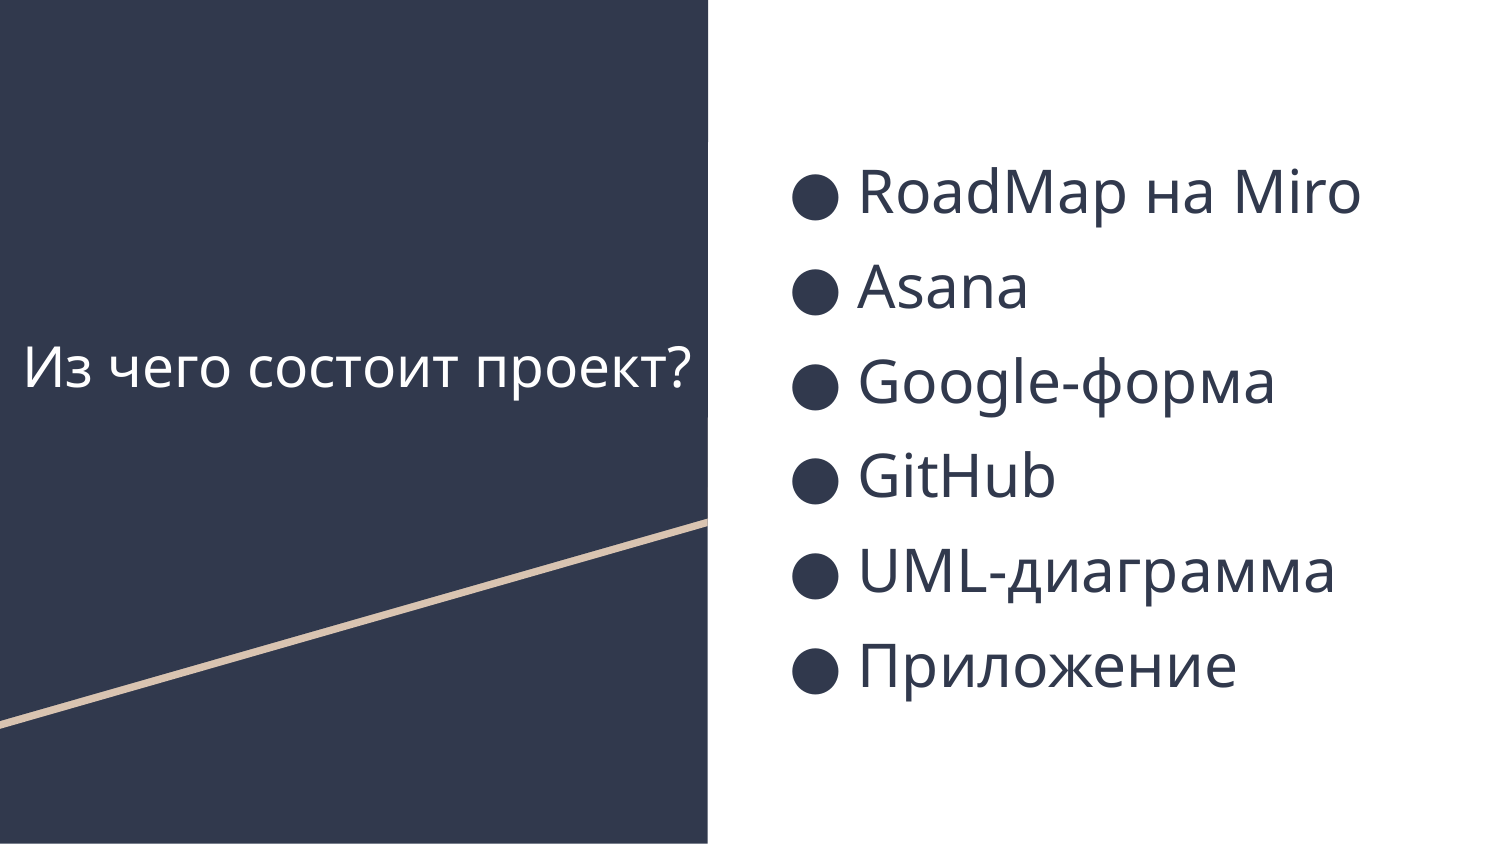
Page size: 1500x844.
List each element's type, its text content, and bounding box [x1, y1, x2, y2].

list RoadMap на Miro Asana Google-форма GitHub UML-диаграмма Приложение [767, 121, 1452, 794]
title Из чего состоит проект? [0, 312, 714, 494]
